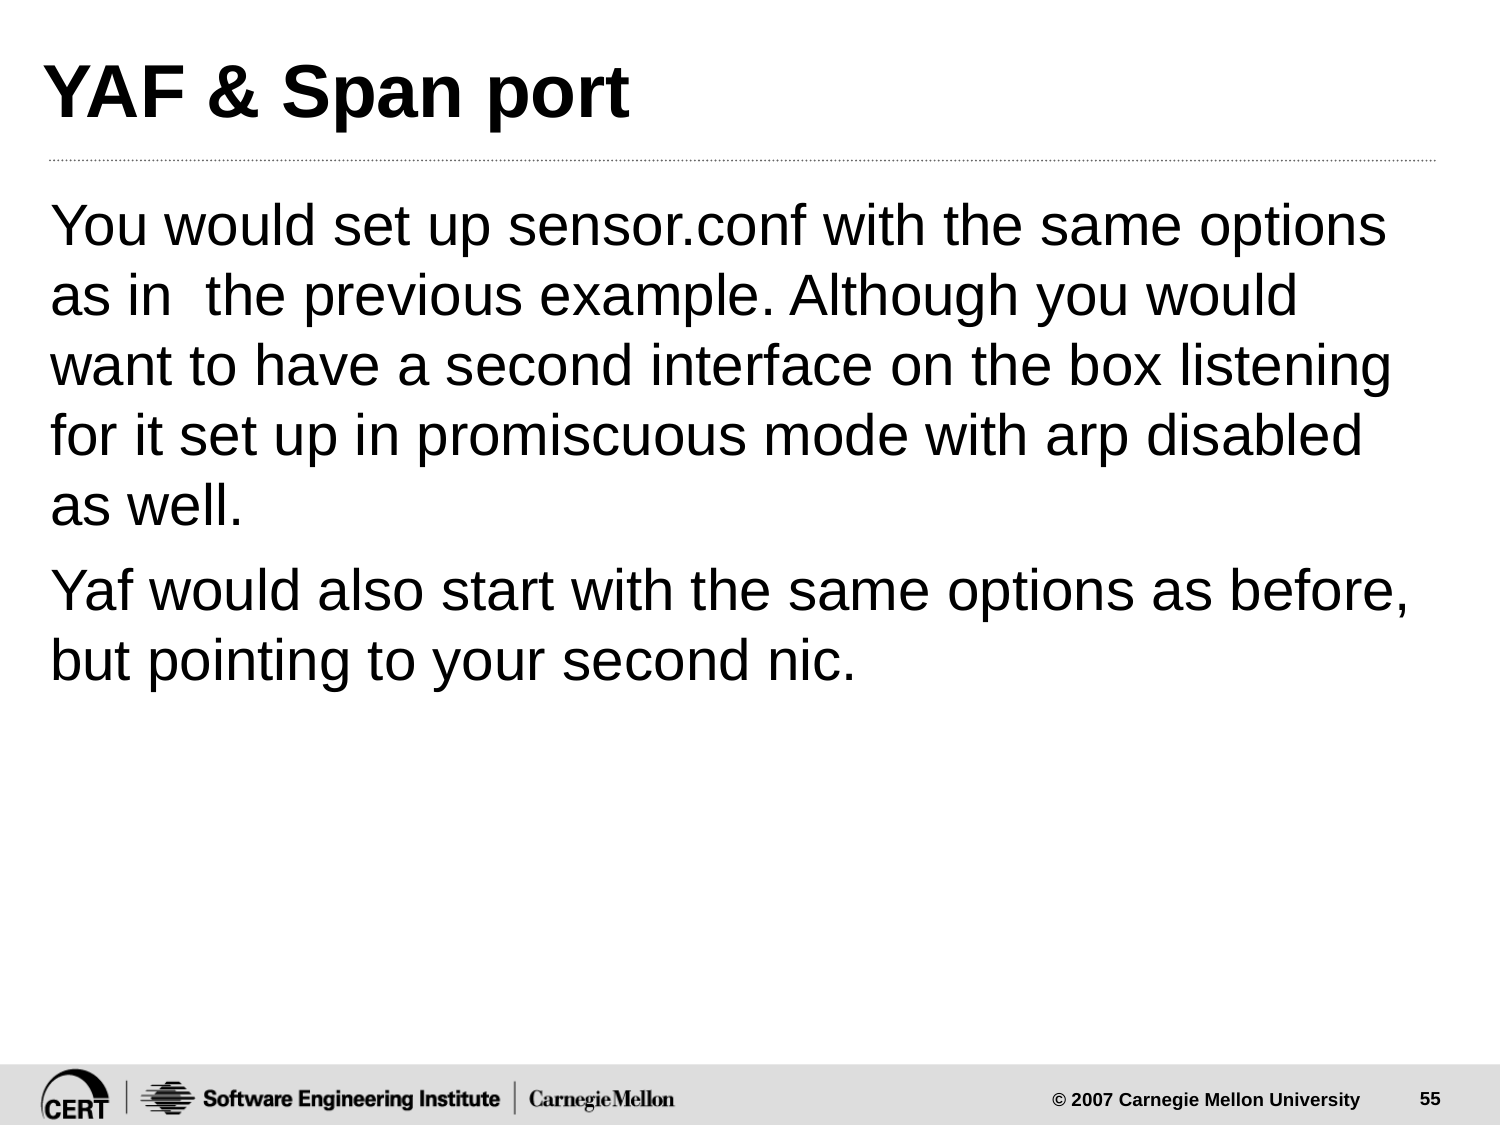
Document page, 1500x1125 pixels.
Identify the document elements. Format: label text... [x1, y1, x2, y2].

title YAF & Span port [42, 37, 1434, 155]
picture [24, 1065, 688, 1125]
list You would set up sensor.conf with the same options as in the previous example. Although you would want to have a second interface on the box listening for it set up in promiscuous mode with arp disabled as well. Yaf would also start with the same options as before, but pointing to your second nic. [49, 187, 1438, 1026]
